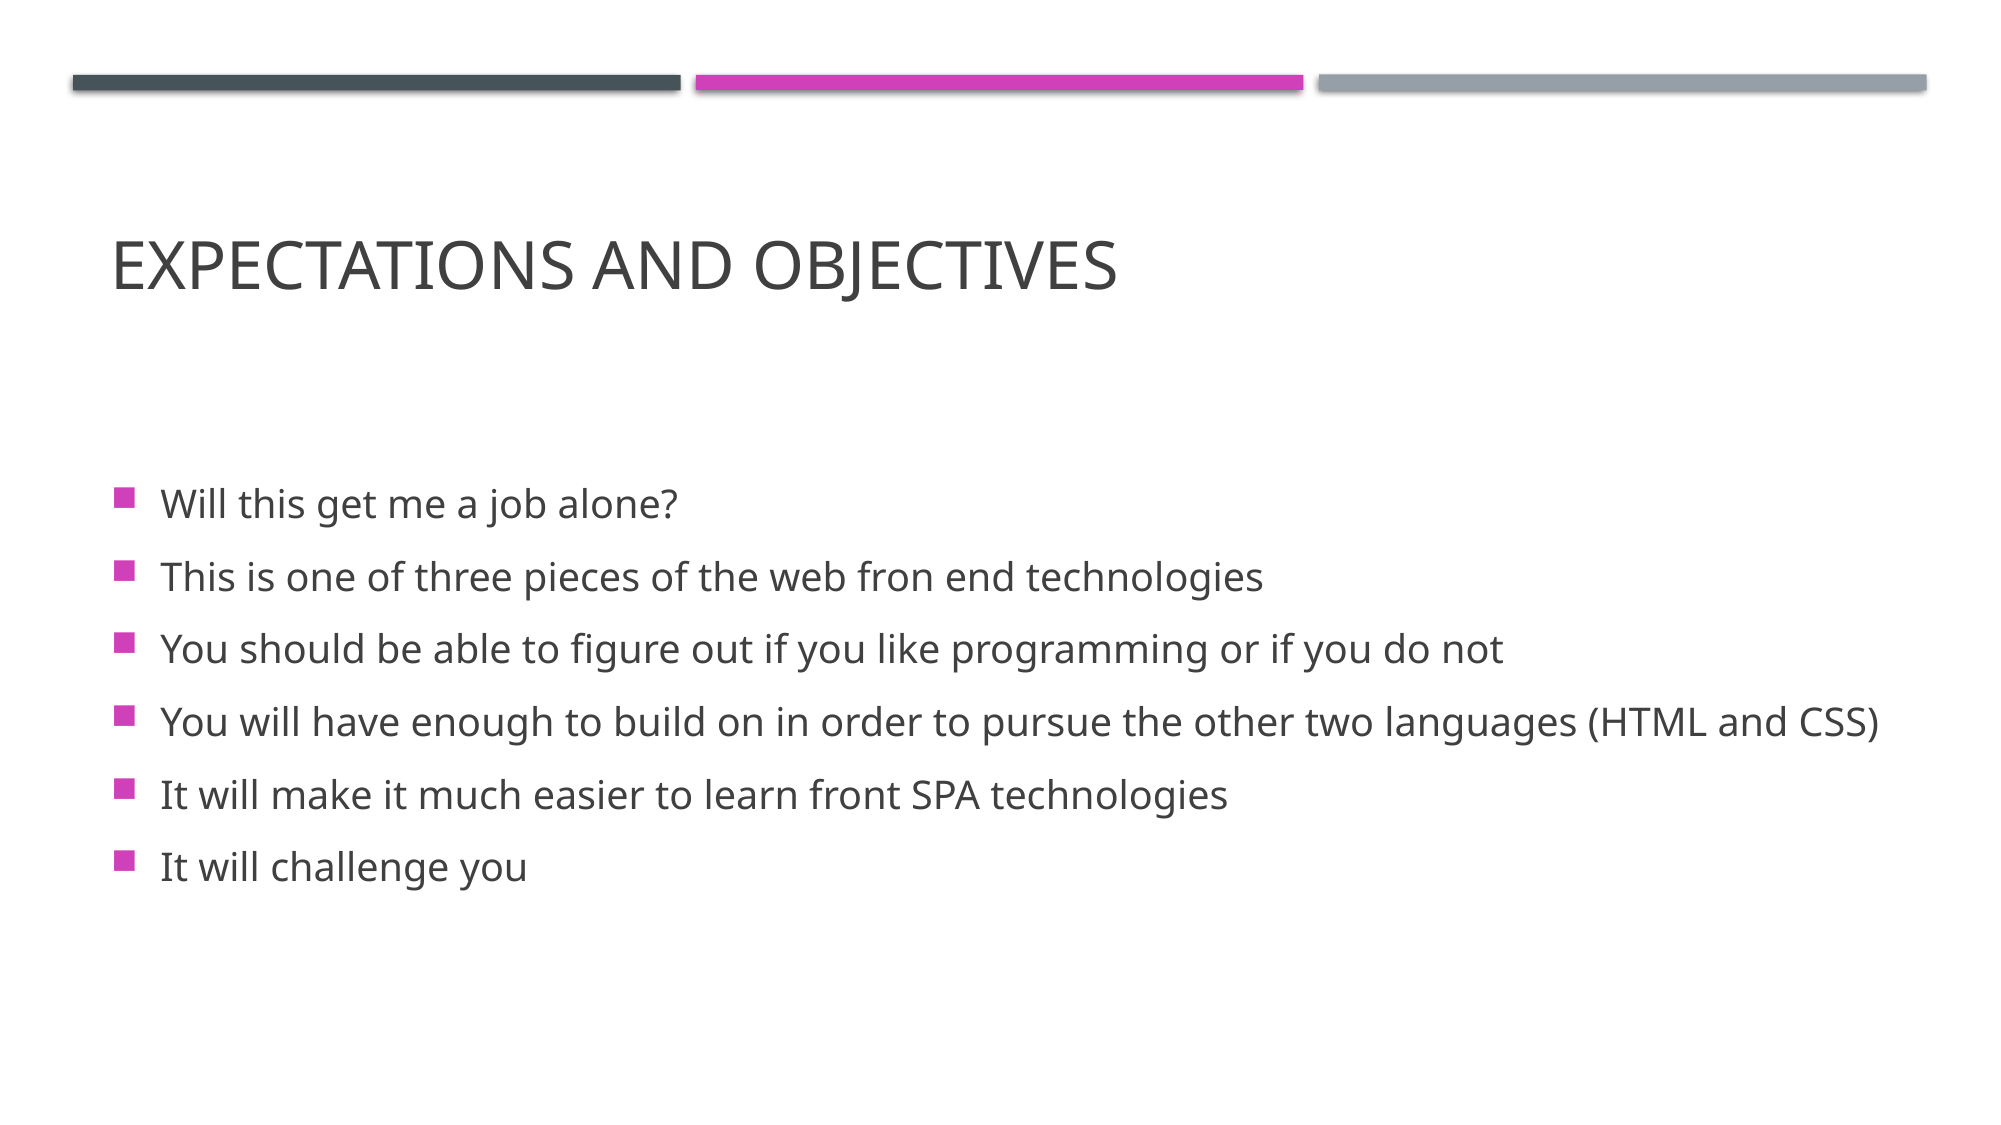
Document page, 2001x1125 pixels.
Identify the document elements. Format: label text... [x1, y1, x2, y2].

list Will this get me a job alone? This is one of three pieces of the web fron end technologies You should be able to figure out if you like programming or if you do not You will have enough to build on in order to pursue the other two languages (HTML and CSS) It will make it much easier to learn front SPA technologies It will challenge you [95, 383, 1905, 981]
title Expectations and objectives [95, 115, 1905, 311]
